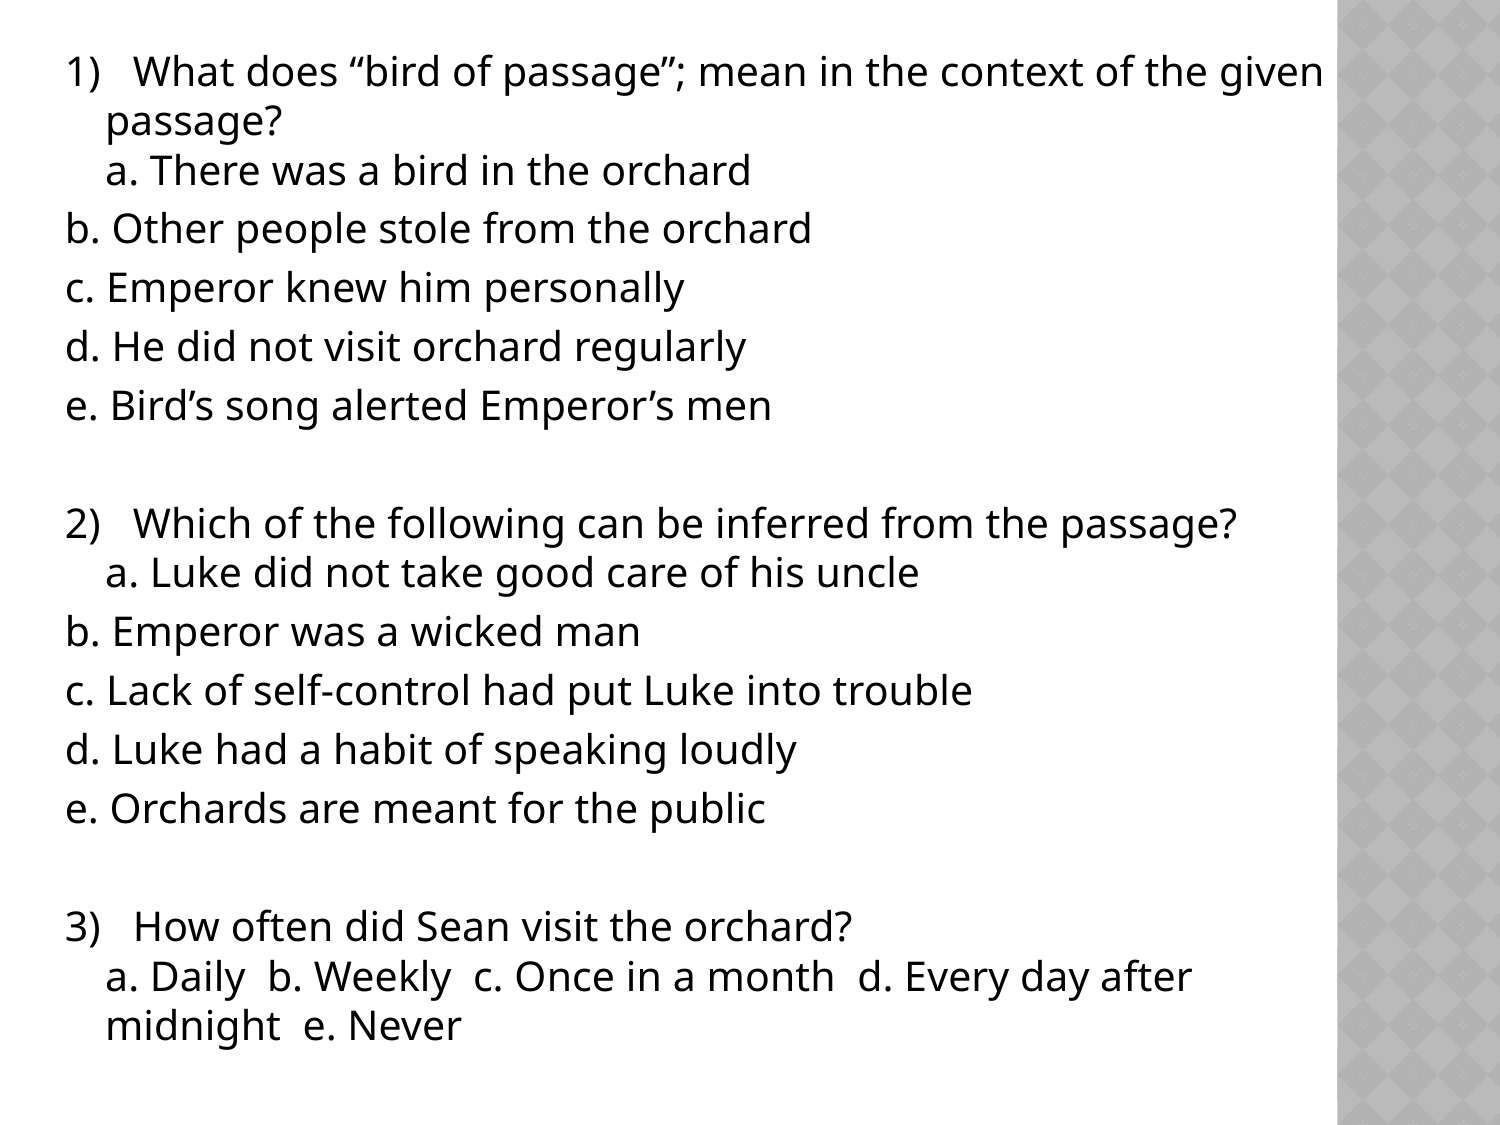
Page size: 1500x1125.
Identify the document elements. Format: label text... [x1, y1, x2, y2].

list 1) What does “bird of passage”; mean in the context of the given passage? a. There was a bird in the orchard b. Other people stole from the orchard c. Emperor knew him personally d. He did not visit orchard regularly e. Bird’s song alerted Emperor’s men 2) Which of the following can be inferred from the passage? a. Luke did not take good care of his uncle b. Emperor was a wicked man c. Lack of self-control had put Luke into trouble d. Luke had a habit of speaking loudly e. Orchards are meant for the public 3) How often did Sean visit the orchard? a. Daily b. Weekly c. Once in a month d. Every day after midnight e. Never [50, 37, 1363, 1125]
